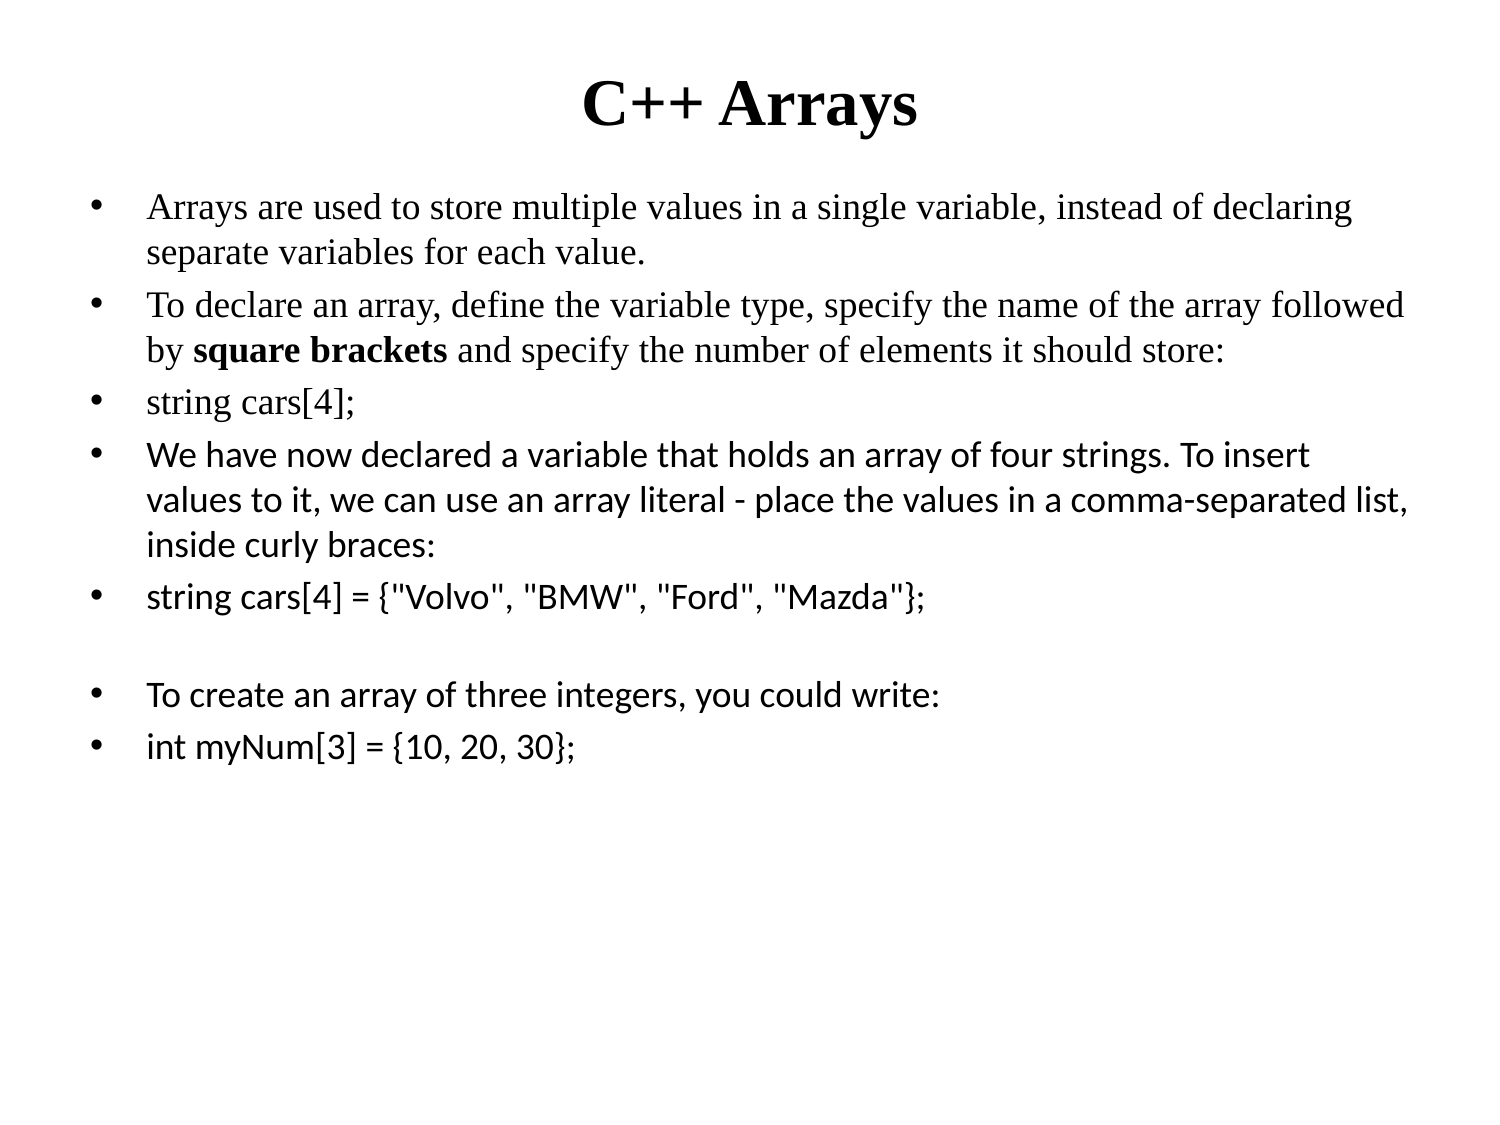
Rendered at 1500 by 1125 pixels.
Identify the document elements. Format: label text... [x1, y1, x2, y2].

list Arrays are used to store multiple values in a single variable, instead of declaring separate variables for each value. To declare an array, define the variable type, specify the name of the array followed by square brackets and specify the number of elements it should store: string cars[4]; We have now declared a variable that holds an array of four strings. To insert values to it, we can use an array literal - place the values in a comma-separated list, inside curly braces: string cars[4] = {"Volvo", "BMW", "Ford", "Mazda"}; To create an array of three integers, you could write: int myNum[3] = {10, 20, 30}; [75, 174, 1425, 1005]
title C++ Arrays [75, 45, 1425, 174]
